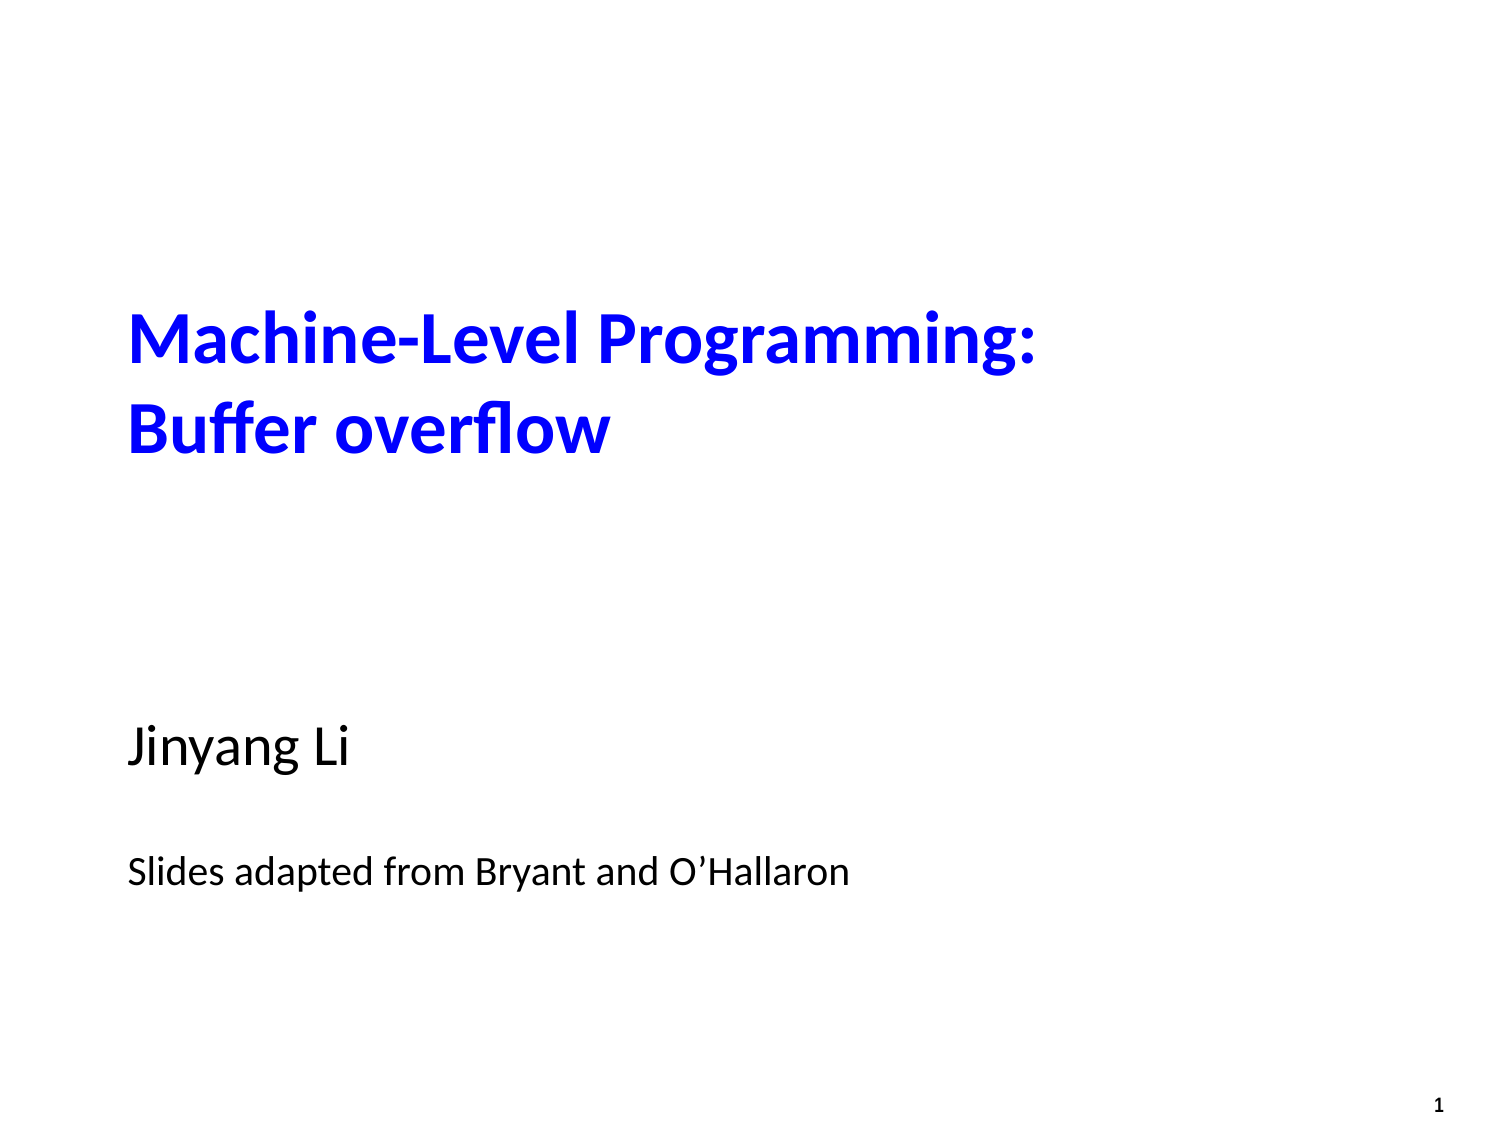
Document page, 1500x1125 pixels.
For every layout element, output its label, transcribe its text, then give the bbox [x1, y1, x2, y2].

subtitle Jinyang Li Slides adapted from Bryant and O’Hallaron [112, 699, 1373, 988]
title Machine-Level Programming: Buffer overflow [112, 249, 1388, 608]
